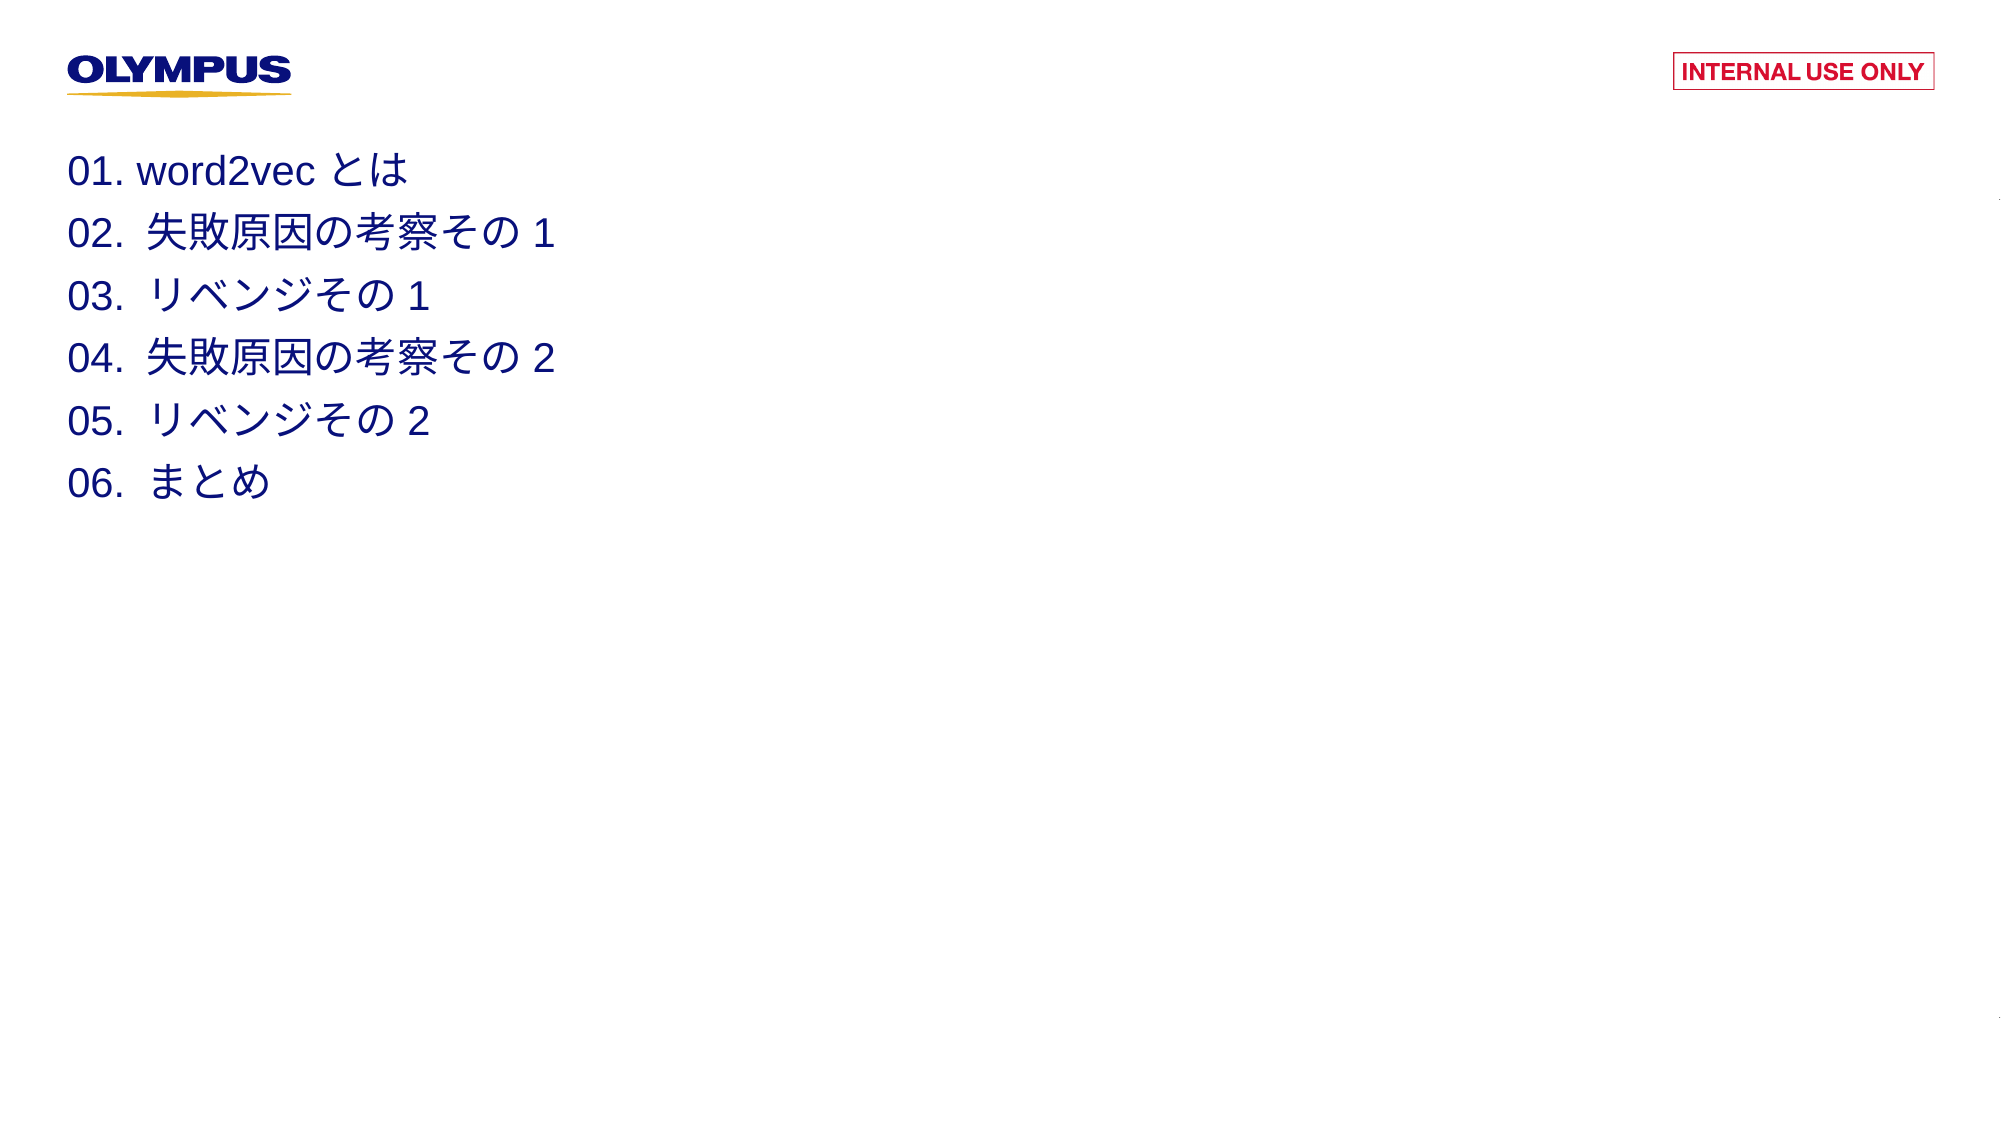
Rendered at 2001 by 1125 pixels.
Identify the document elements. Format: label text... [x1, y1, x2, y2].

picture [1673, 52, 1937, 91]
text_box 01. word2vecとは 02. 失敗原因の考察その1 03. リベンジその1 04. 失敗原因の考察その2 05. リベンジその2 06. まとめ [67, 143, 907, 566]
